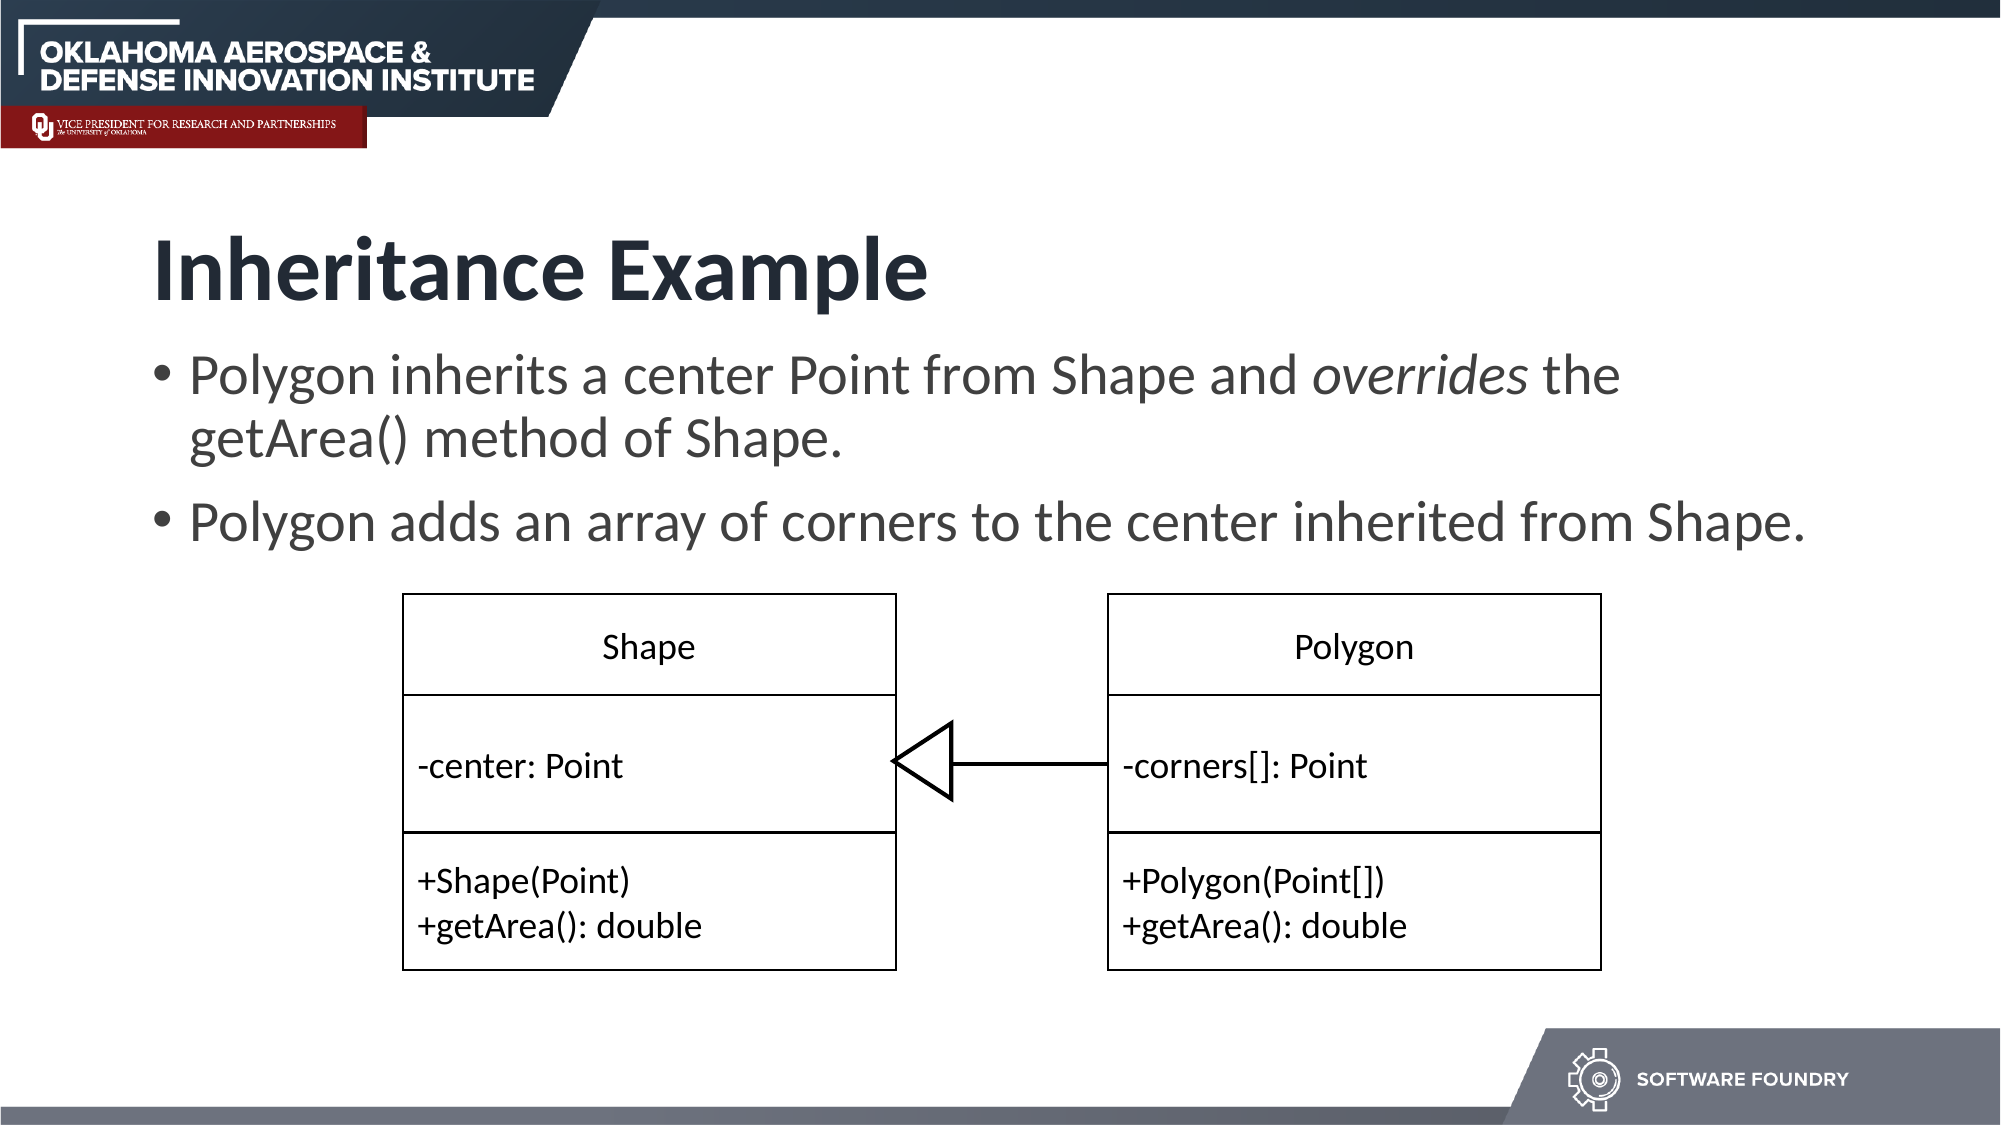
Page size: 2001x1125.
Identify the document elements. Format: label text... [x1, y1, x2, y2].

title Inheritance Example [137, 213, 1863, 315]
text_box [402, 594, 1601, 970]
picture [0, 0, 2001, 1125]
list Polygon inherits a center Point from Shape and overrides the getArea() method of Shape. Polygon adds an array of corners to the center inherited from Shape. [137, 336, 1863, 1051]
